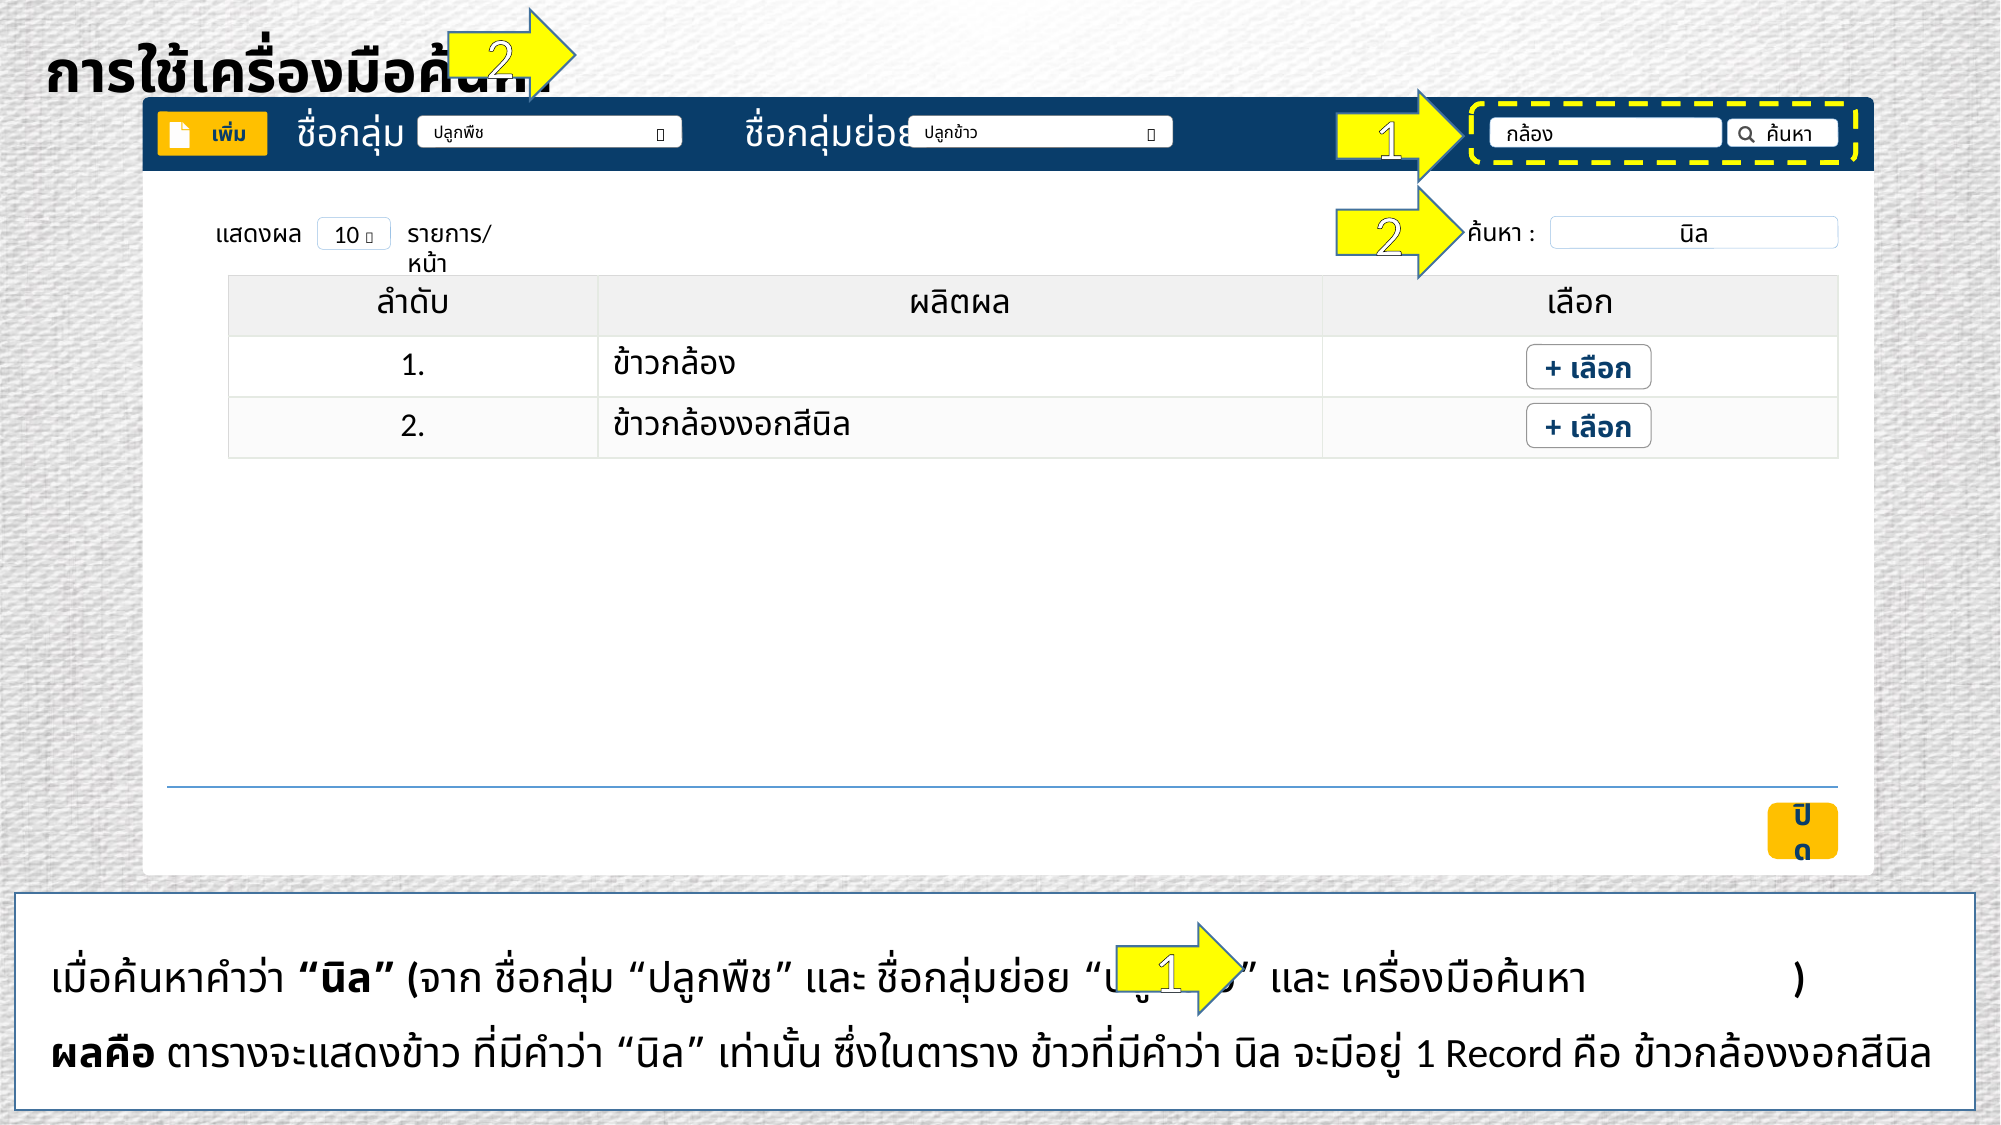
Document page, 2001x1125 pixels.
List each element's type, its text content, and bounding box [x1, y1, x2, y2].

text_box การใช้เครื่องมือค้นหา [30, 0, 1975, 112]
table_cell [1323, 337, 1837, 396]
table_cell [1323, 398, 1837, 457]
text_box เมื่อค้นหาคำว่า “นิล” (จาก ชื่อกลุ่ม “ปลูกพืช” และ ชื่อกลุ่มย่อย “ปลูกข้าว” และ เครื่องมือค้นหา ) ผลคือ ตารางจะแสดงข้าว ที่มีคำว่า “นิล” เท่านั้น ซึ่งในตาราง ข้าวที่มีคำว่า นิล จะมีอยู่ 1 Record คือ ข้าวกล้องงอกสีนิล [36, 918, 1981, 1084]
text_box ชื่อกลุ่มย่อย [729, 155, 935, 162]
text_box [1400, 209, 1839, 255]
text_box [14, 892, 1976, 1111]
table_header ผลิตผล [599, 276, 1322, 335]
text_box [157, 111, 268, 156]
picture [0, 0, 2001, 1125]
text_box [167, 210, 512, 256]
text_box [1470, 102, 1857, 164]
table_cell ข้าวกล้อง [599, 337, 1322, 396]
text_box + เลือก [1526, 343, 1652, 390]
text_box 1 [1115, 921, 1246, 1017]
text_box 1 [1335, 88, 1466, 184]
text_box + เลือก [1526, 402, 1652, 449]
table_cell ข้าวกล้องงอกสีนิล [599, 398, 1322, 457]
text_box [141, 170, 1875, 878]
table_cell 1. [229, 337, 597, 396]
table_cell 2. [229, 398, 597, 457]
text_box 2 [1335, 184, 1443, 281]
text_box 2 [447, 7, 577, 103]
text_box [1433, 112, 1875, 170]
text_box ชื่อกลุ่ม [281, 112, 421, 162]
table_header เลือก [1323, 276, 1837, 335]
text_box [1723, 118, 1839, 154]
table_header ลำดับ [229, 276, 597, 335]
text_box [417, 115, 1181, 155]
text_box [141, 112, 1417, 170]
text_box ปิด [1767, 802, 1839, 860]
